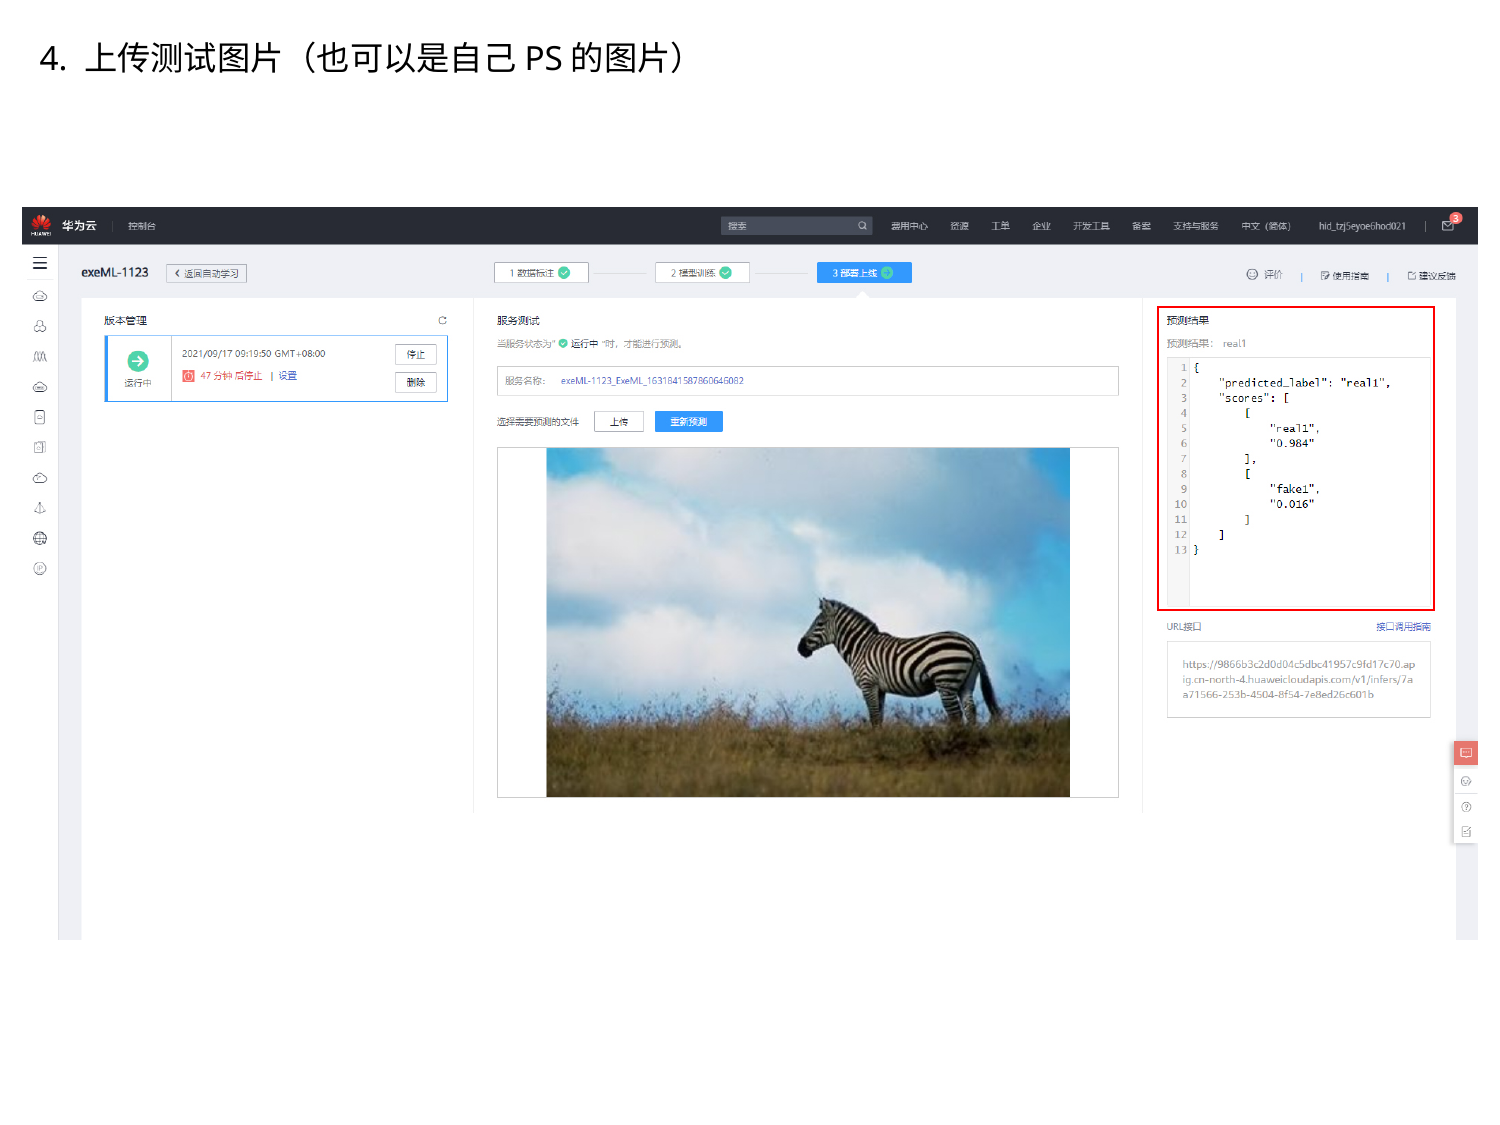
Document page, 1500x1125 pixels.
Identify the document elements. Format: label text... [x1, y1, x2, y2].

text_box 4. 上传测试图片（也可以是自己PS的图片） [24, 30, 1422, 85]
picture [22, 207, 1478, 940]
